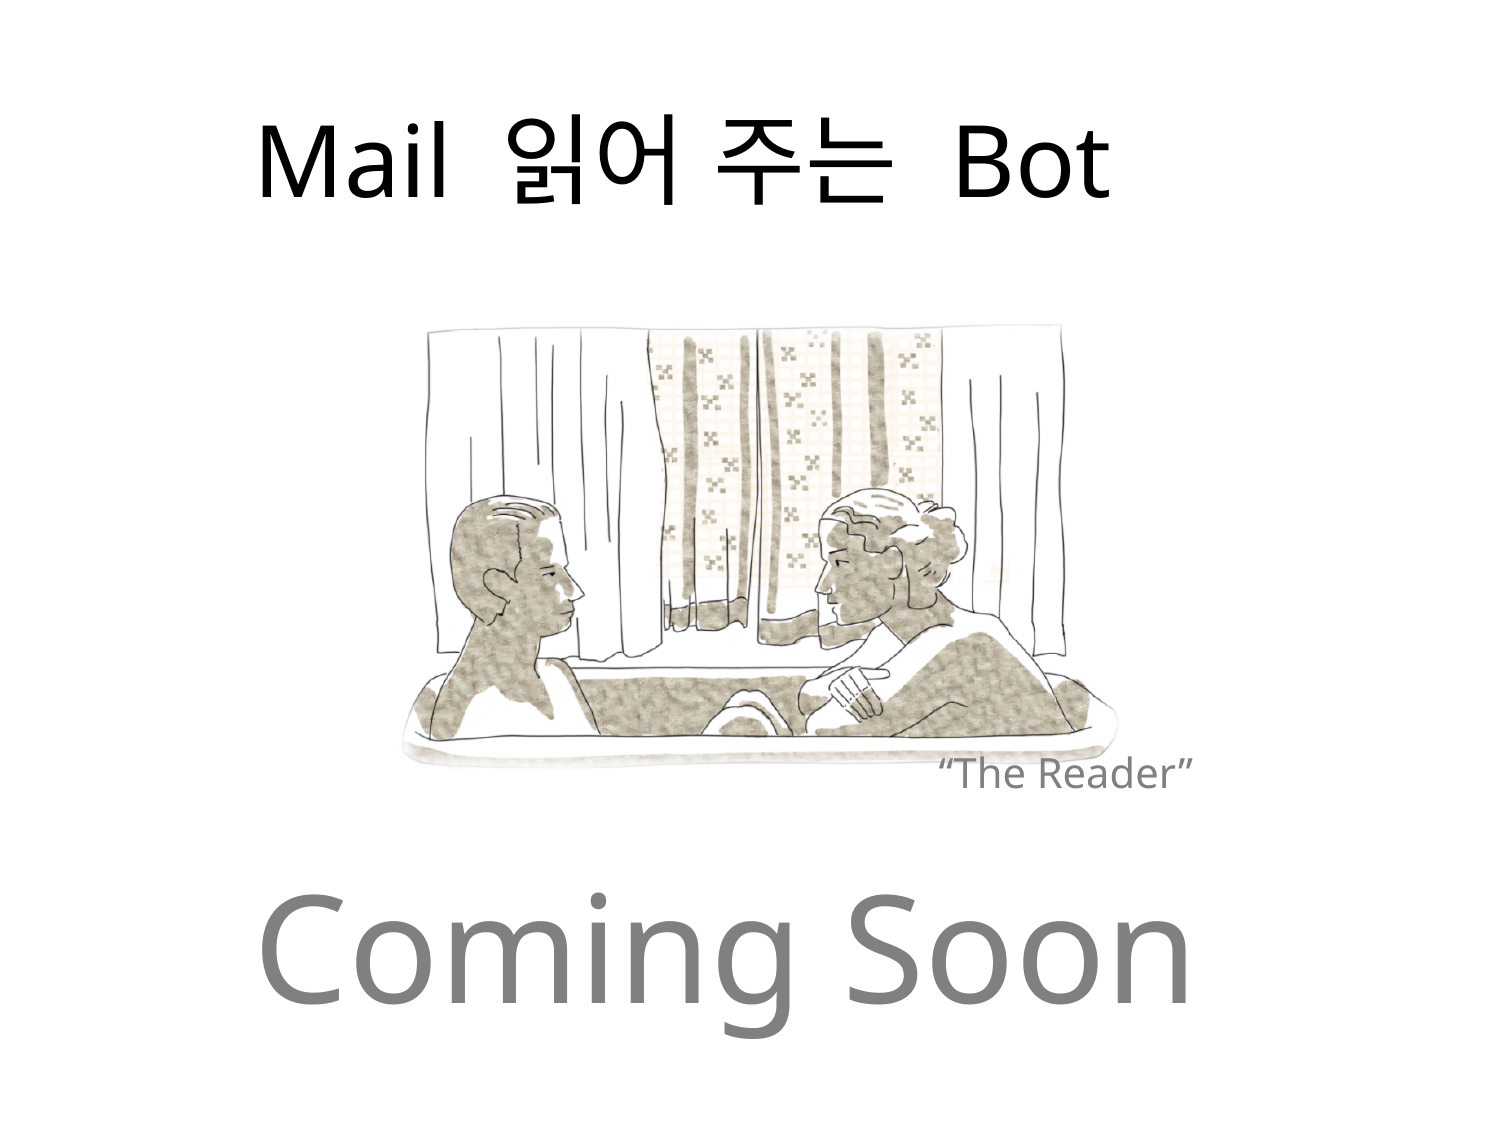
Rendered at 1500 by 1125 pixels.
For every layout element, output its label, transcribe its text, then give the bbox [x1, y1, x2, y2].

text_box Mail 읽어 주는 Bot [238, 90, 1226, 225]
text_box Coming Soon [238, 845, 1400, 1041]
text_box “The Reader” [923, 739, 1209, 805]
picture [395, 316, 1123, 773]
